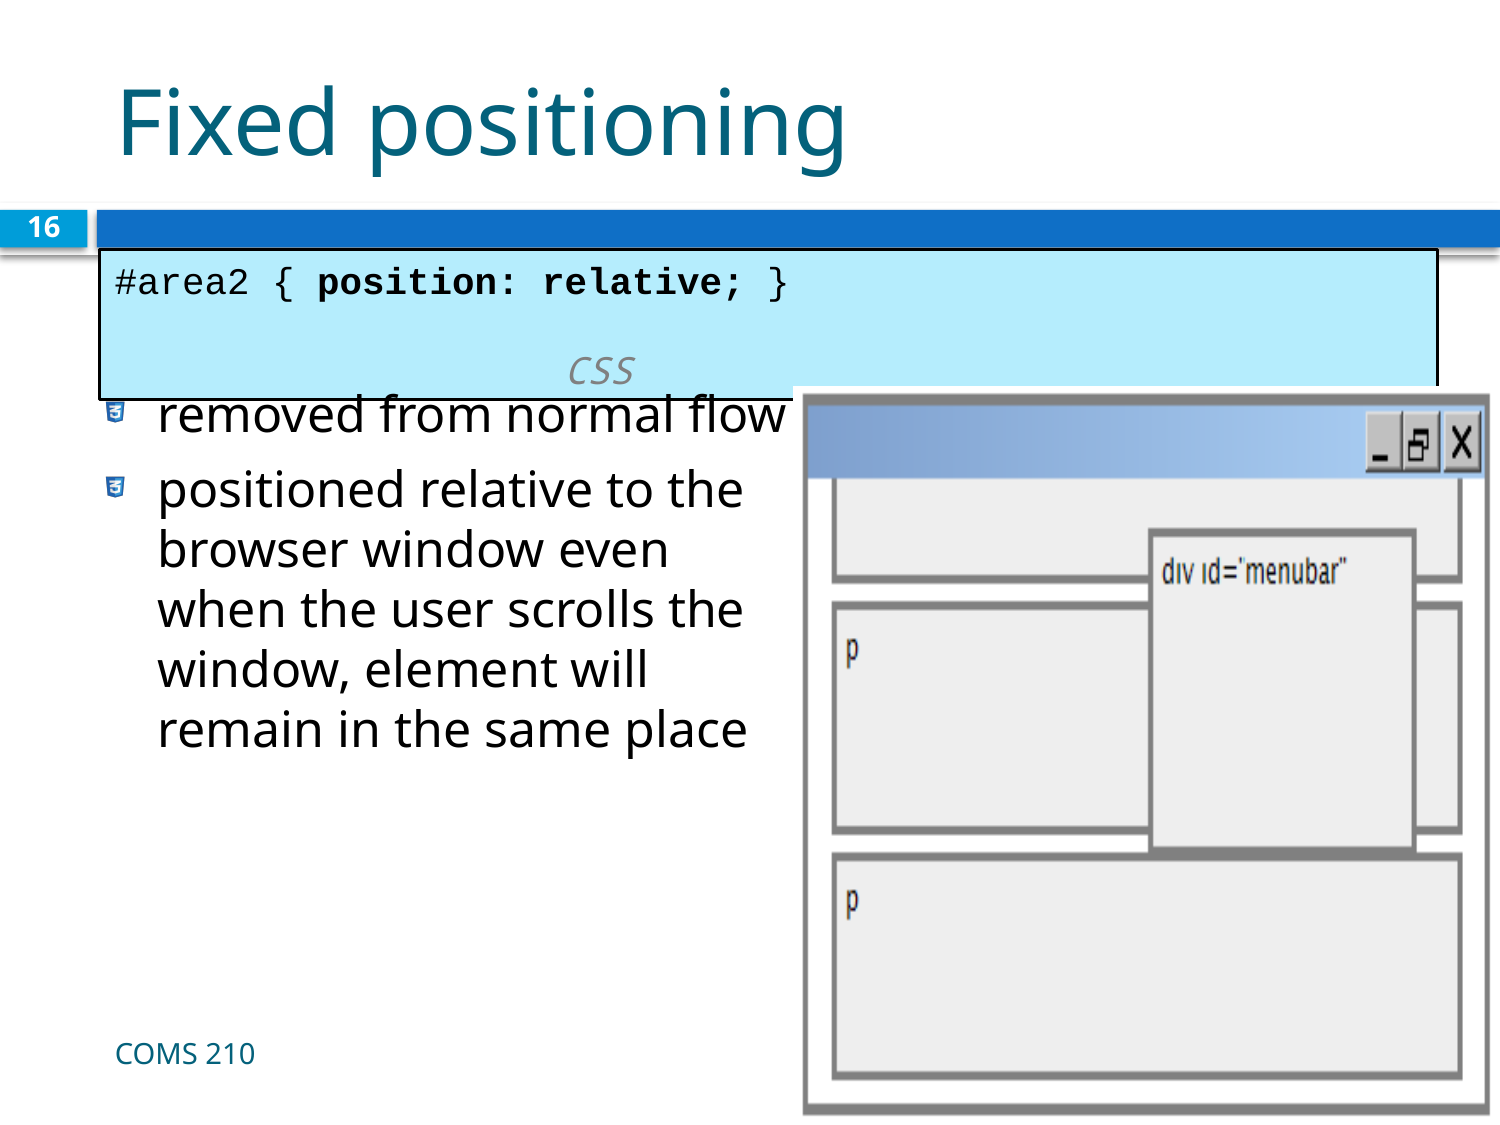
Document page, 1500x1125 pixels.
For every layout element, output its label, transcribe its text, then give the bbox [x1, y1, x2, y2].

picture [793, 386, 1497, 1125]
list removed from normal flow positioned relative to the browser window even when the user scrolls the window, element will remain in the same place [90, 374, 813, 813]
slide_number 16 [0, 208, 88, 249]
footer COMS 210 [99, 1025, 787, 1085]
text_box #area2 { position: relative; } CSS [99, 249, 1438, 385]
picture [105, 401, 125, 423]
picture [105, 476, 125, 498]
title Fixed positioning [100, 37, 1439, 201]
